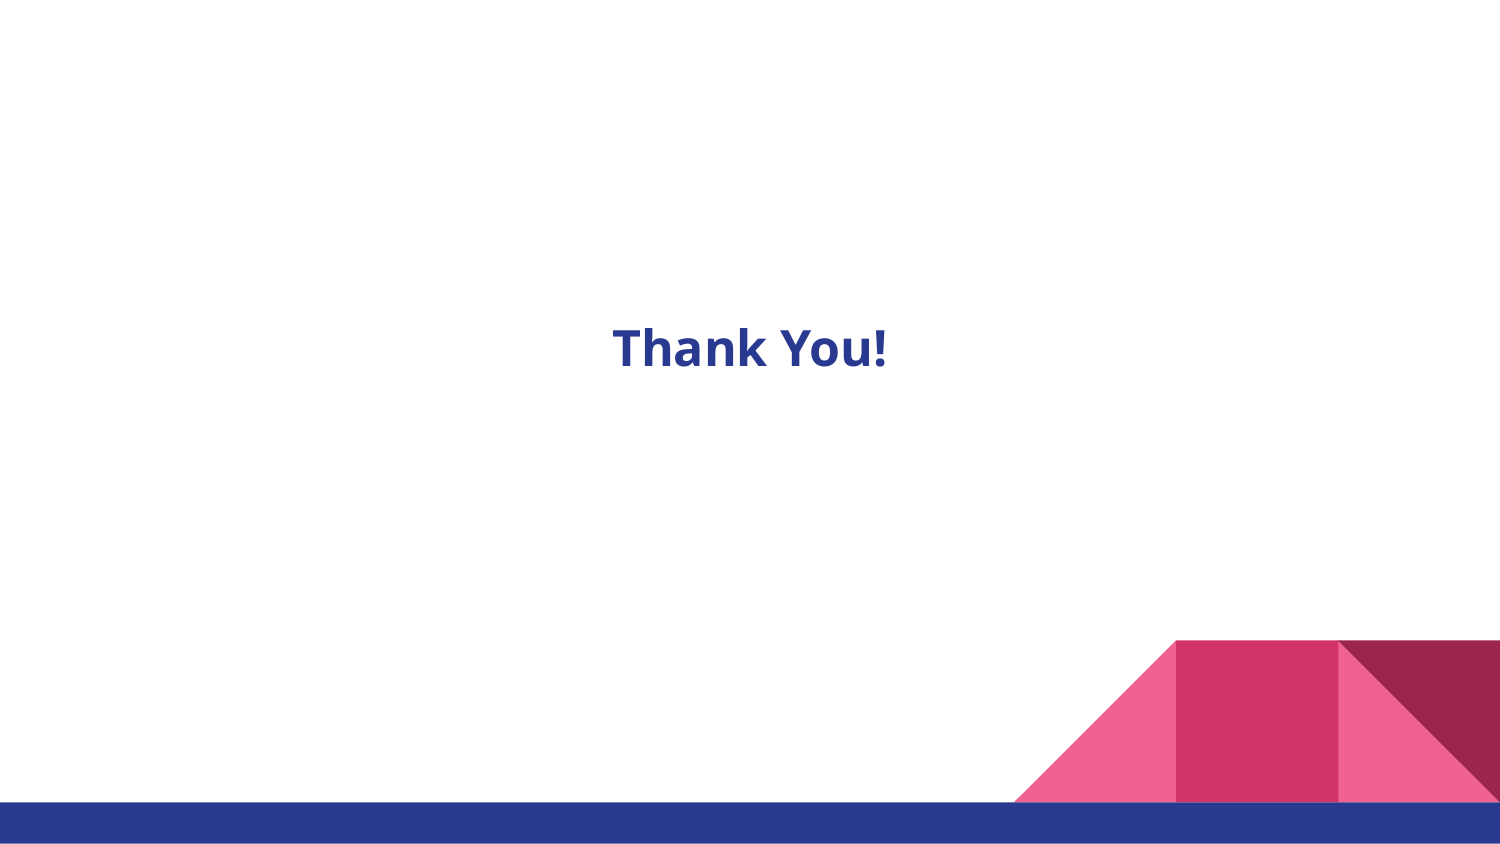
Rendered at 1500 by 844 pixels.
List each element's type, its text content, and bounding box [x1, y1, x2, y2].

title Thank You! [491, 297, 1009, 398]
